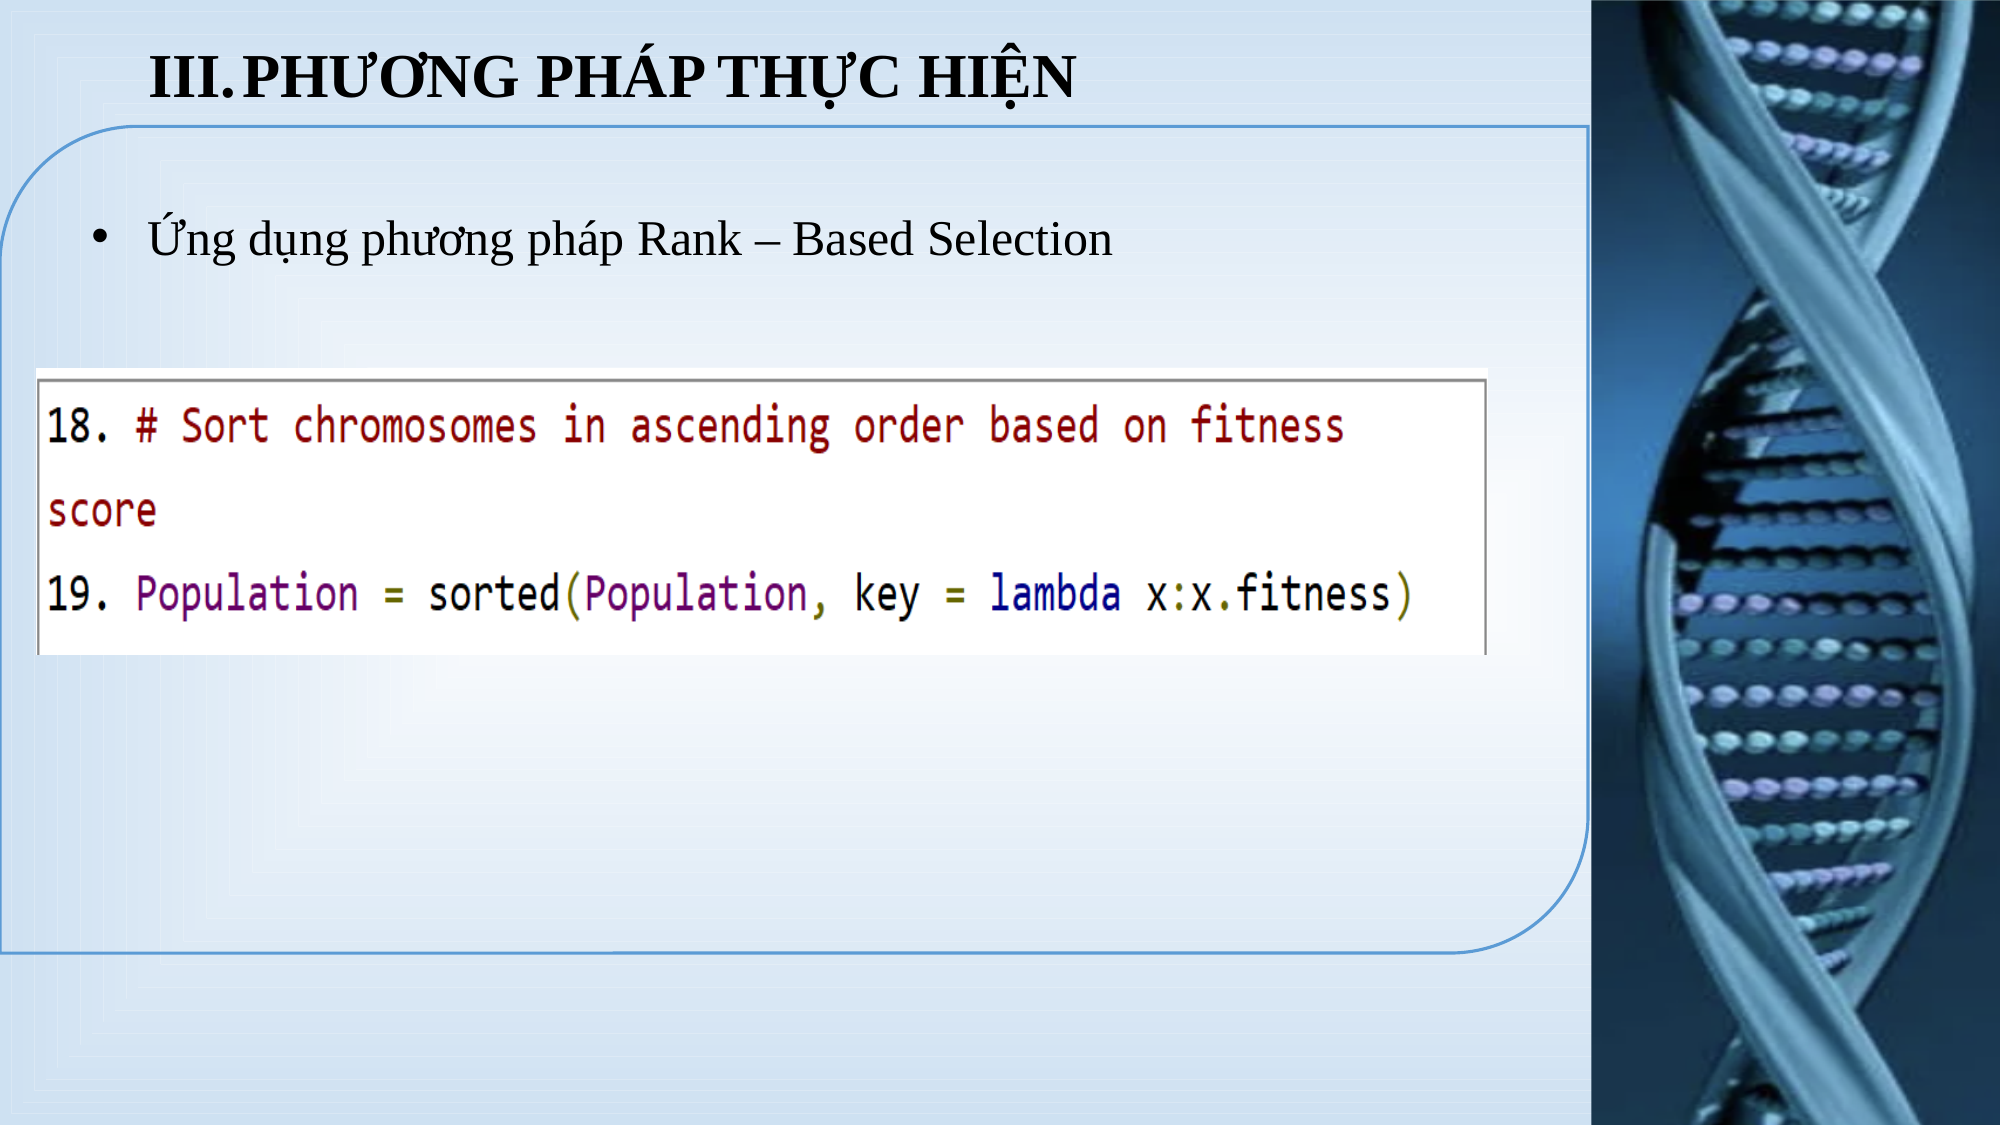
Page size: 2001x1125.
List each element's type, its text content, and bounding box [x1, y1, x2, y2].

text_box . [0, 124, 1590, 955]
text_box PHƯƠNG PHÁP THỰC HIỆN [133, 27, 1488, 127]
text_box Ứng dụng phương pháp Rank – Based Selection [76, 197, 1262, 273]
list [1591, 0, 2000, 1125]
picture [35, 368, 1488, 655]
